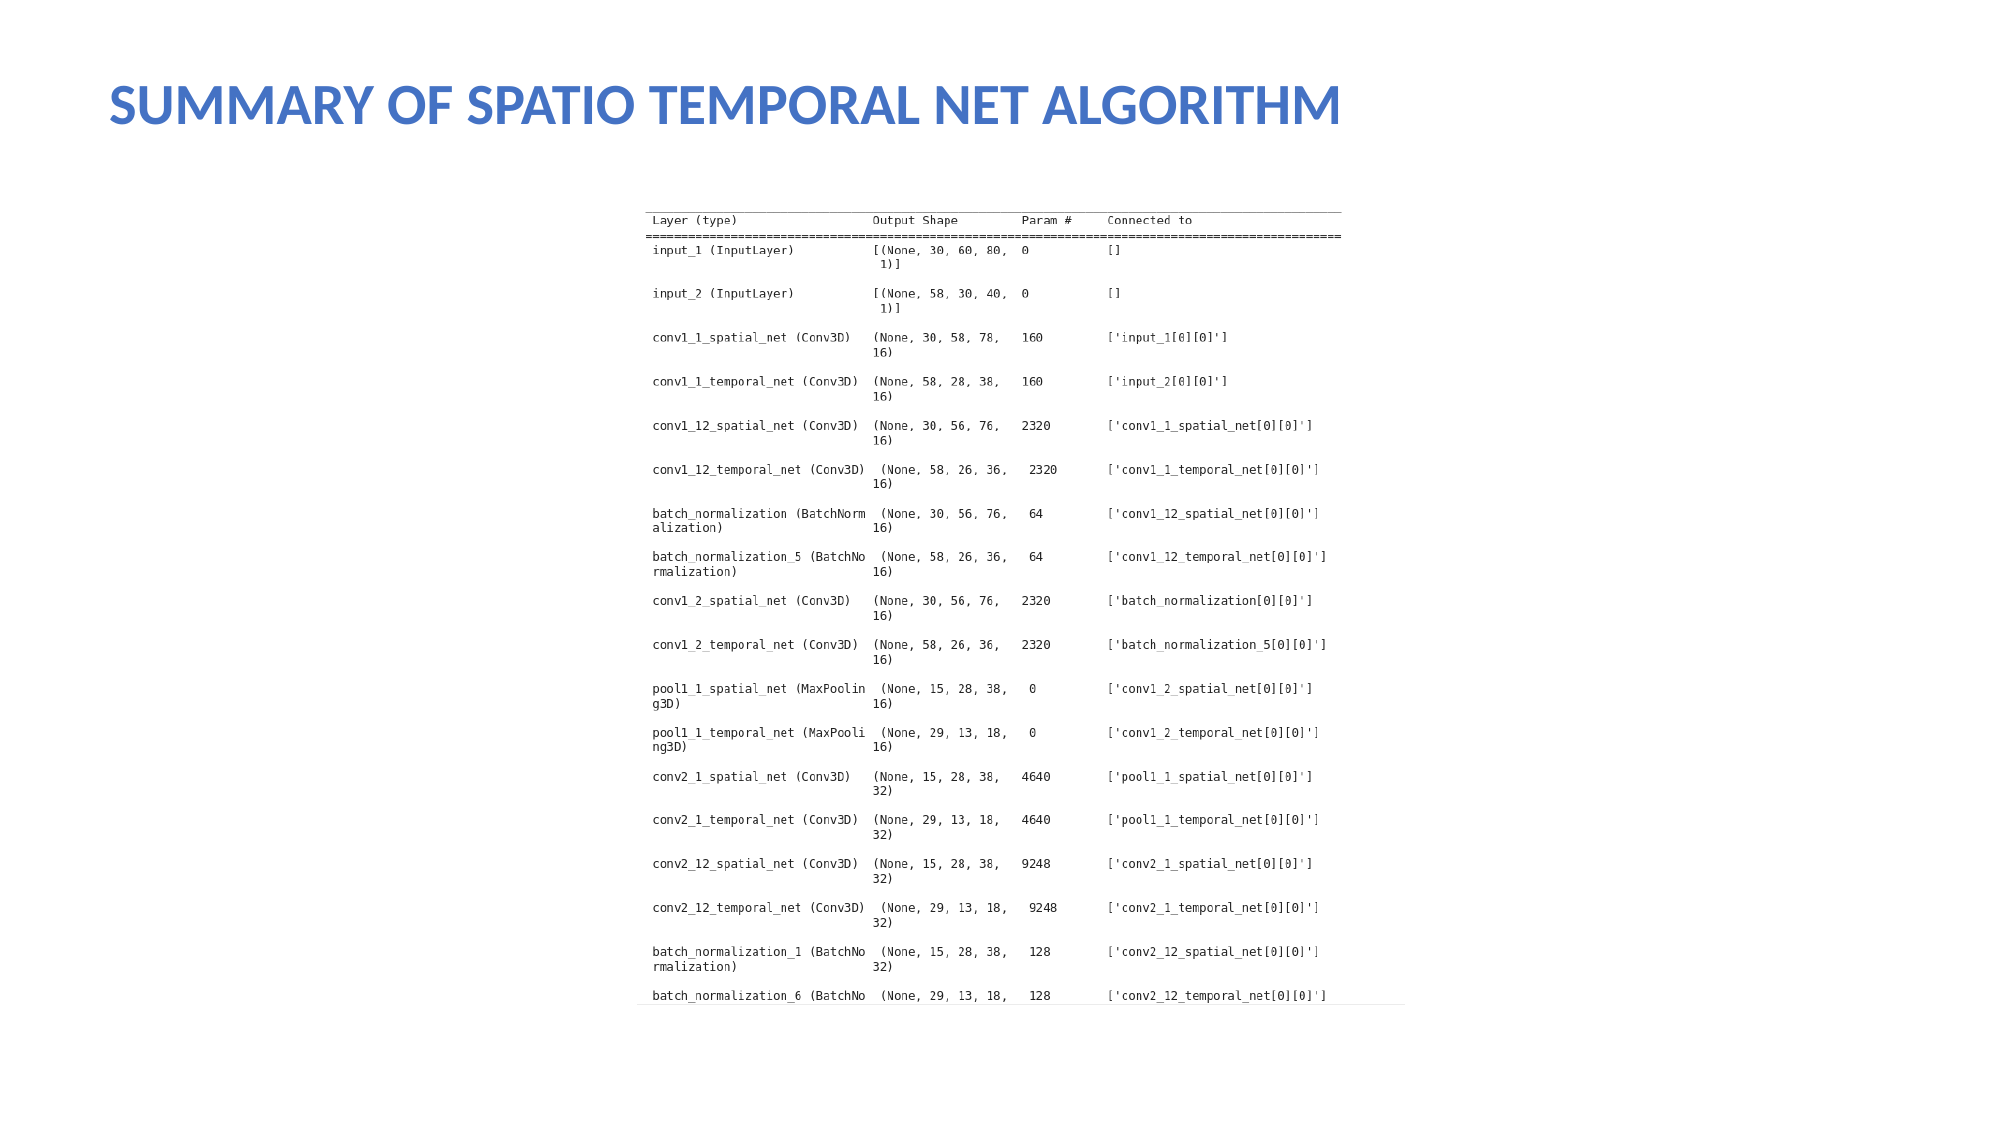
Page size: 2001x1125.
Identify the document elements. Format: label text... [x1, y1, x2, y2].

picture [637, 209, 1405, 1005]
text_box SUMMARY OF SPATIO TEMPORAL NET ALGORITHM [94, 58, 1784, 210]
